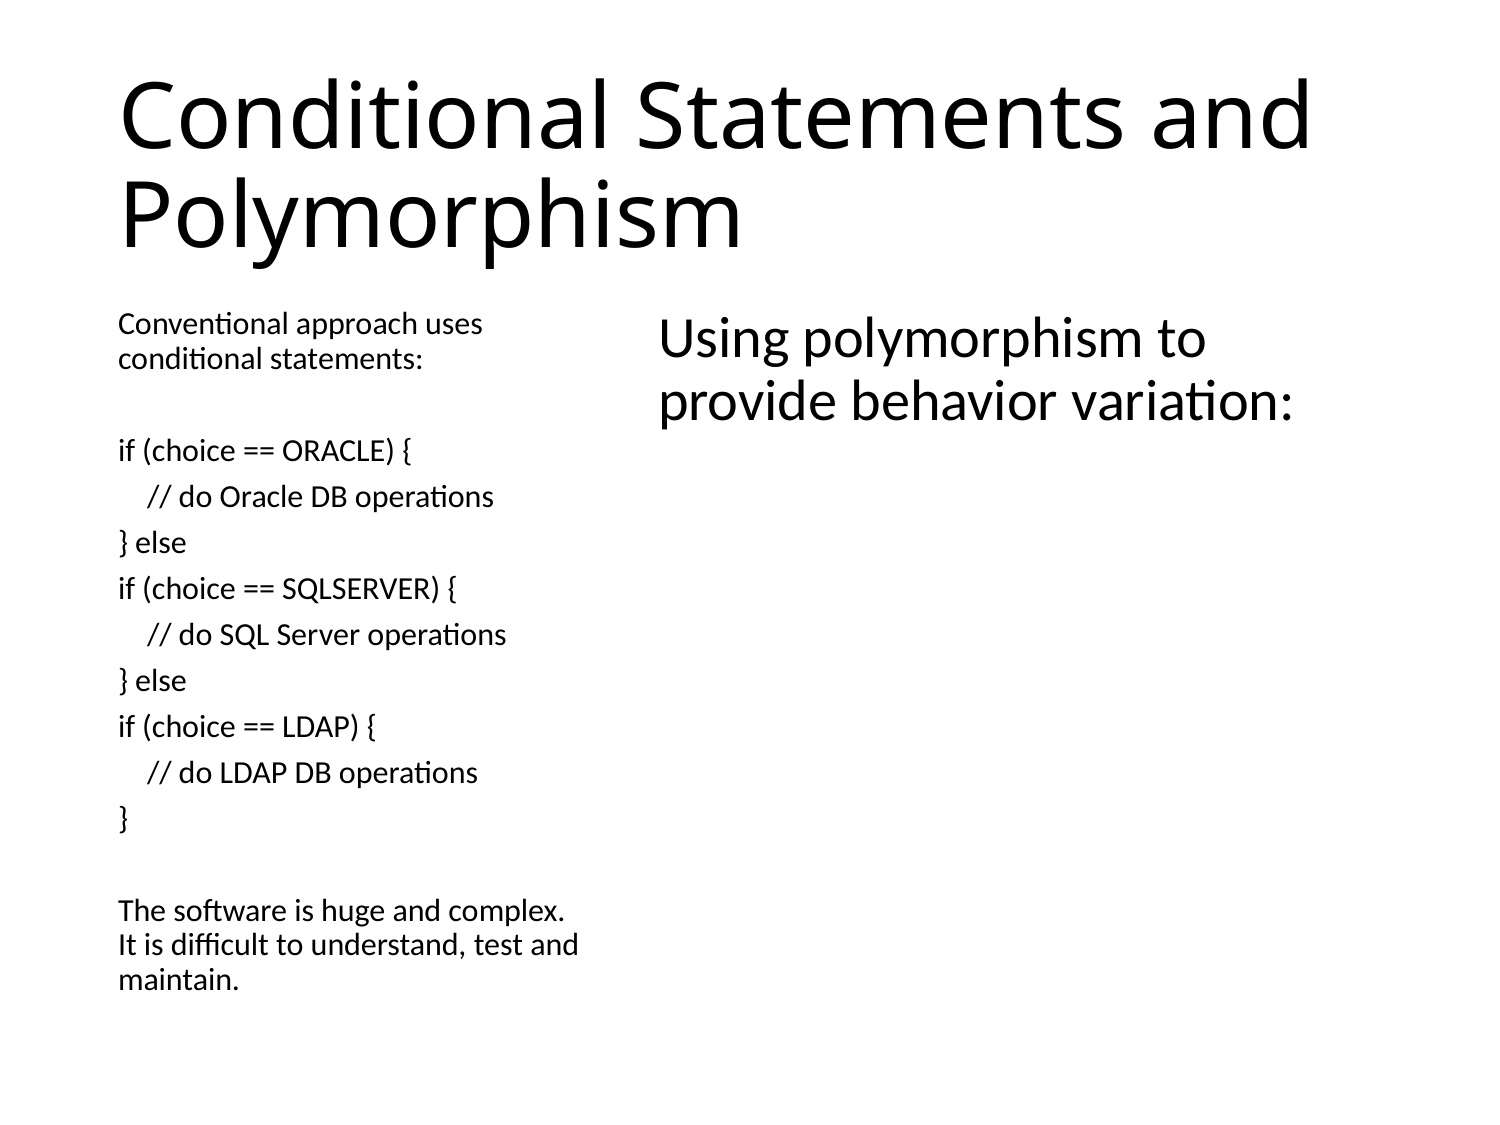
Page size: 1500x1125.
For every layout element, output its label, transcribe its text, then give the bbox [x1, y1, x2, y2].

list Conventional approach uses conditional statements: if (choice == ORACLE) { // do Oracle DB operations } else if (choice == SQLSERVER) { // do SQL Server operations } else if (choice == LDAP) { // do LDAP DB operations } The software is huge and complex. It is difficult to understand, test and maintain. [103, 299, 598, 1014]
list Using polymorphism to provide behavior variation: [643, 299, 1397, 1014]
title Conditional Statements and Polymorphism [103, 59, 1397, 278]
